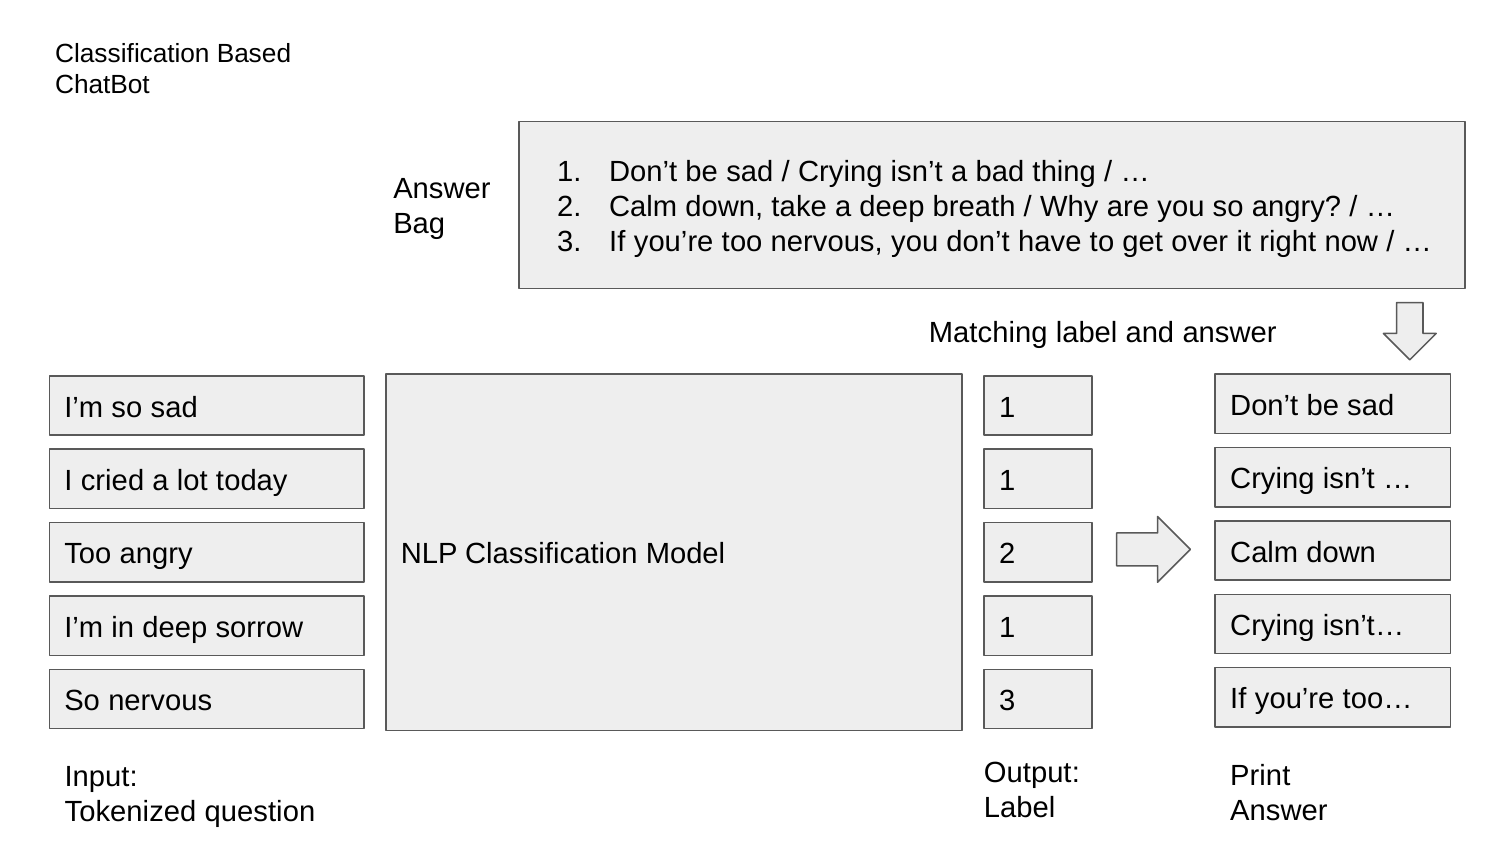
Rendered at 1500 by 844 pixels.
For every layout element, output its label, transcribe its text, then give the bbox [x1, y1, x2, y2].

title Classification Based ChatBot [40, 21, 1023, 116]
text_box Crying isn’t … [1215, 447, 1451, 507]
text_box 2 [984, 522, 1092, 582]
text_box So nervous [49, 669, 364, 729]
text_box I’m in deep sorrow [49, 595, 364, 656]
text_box Don’t be sad [1215, 374, 1451, 434]
text_box Don’t be sad / Crying isn’t a bad thing / … Calm down, take a deep breath / Why are you so angry? / … If you’re too nervous, you don’t have to get over it right now / … [519, 121, 1465, 289]
text_box Crying isn’t… [1215, 594, 1451, 654]
text_box 1 [984, 375, 1092, 436]
text_box [1383, 302, 1437, 360]
text_box Calm down [1215, 520, 1451, 581]
text_box 1 [984, 595, 1092, 656]
text_box Output: Label [968, 738, 1123, 839]
text_box Print Answer [1215, 741, 1396, 841]
text_box I cried a lot today [49, 449, 364, 509]
text_box Matching label and answer [913, 298, 1312, 364]
text_box Answer Bag [378, 154, 520, 255]
text_box 3 [984, 669, 1092, 729]
text_box Too angry [49, 522, 364, 582]
text_box I’m so sad [49, 375, 364, 436]
text_box Input: Tokenized question [49, 742, 349, 843]
text_box NLP Classification Model [385, 374, 963, 731]
text_box If you’re too… [1215, 667, 1451, 727]
text_box [1116, 516, 1191, 583]
text_box 1 [984, 449, 1092, 509]
